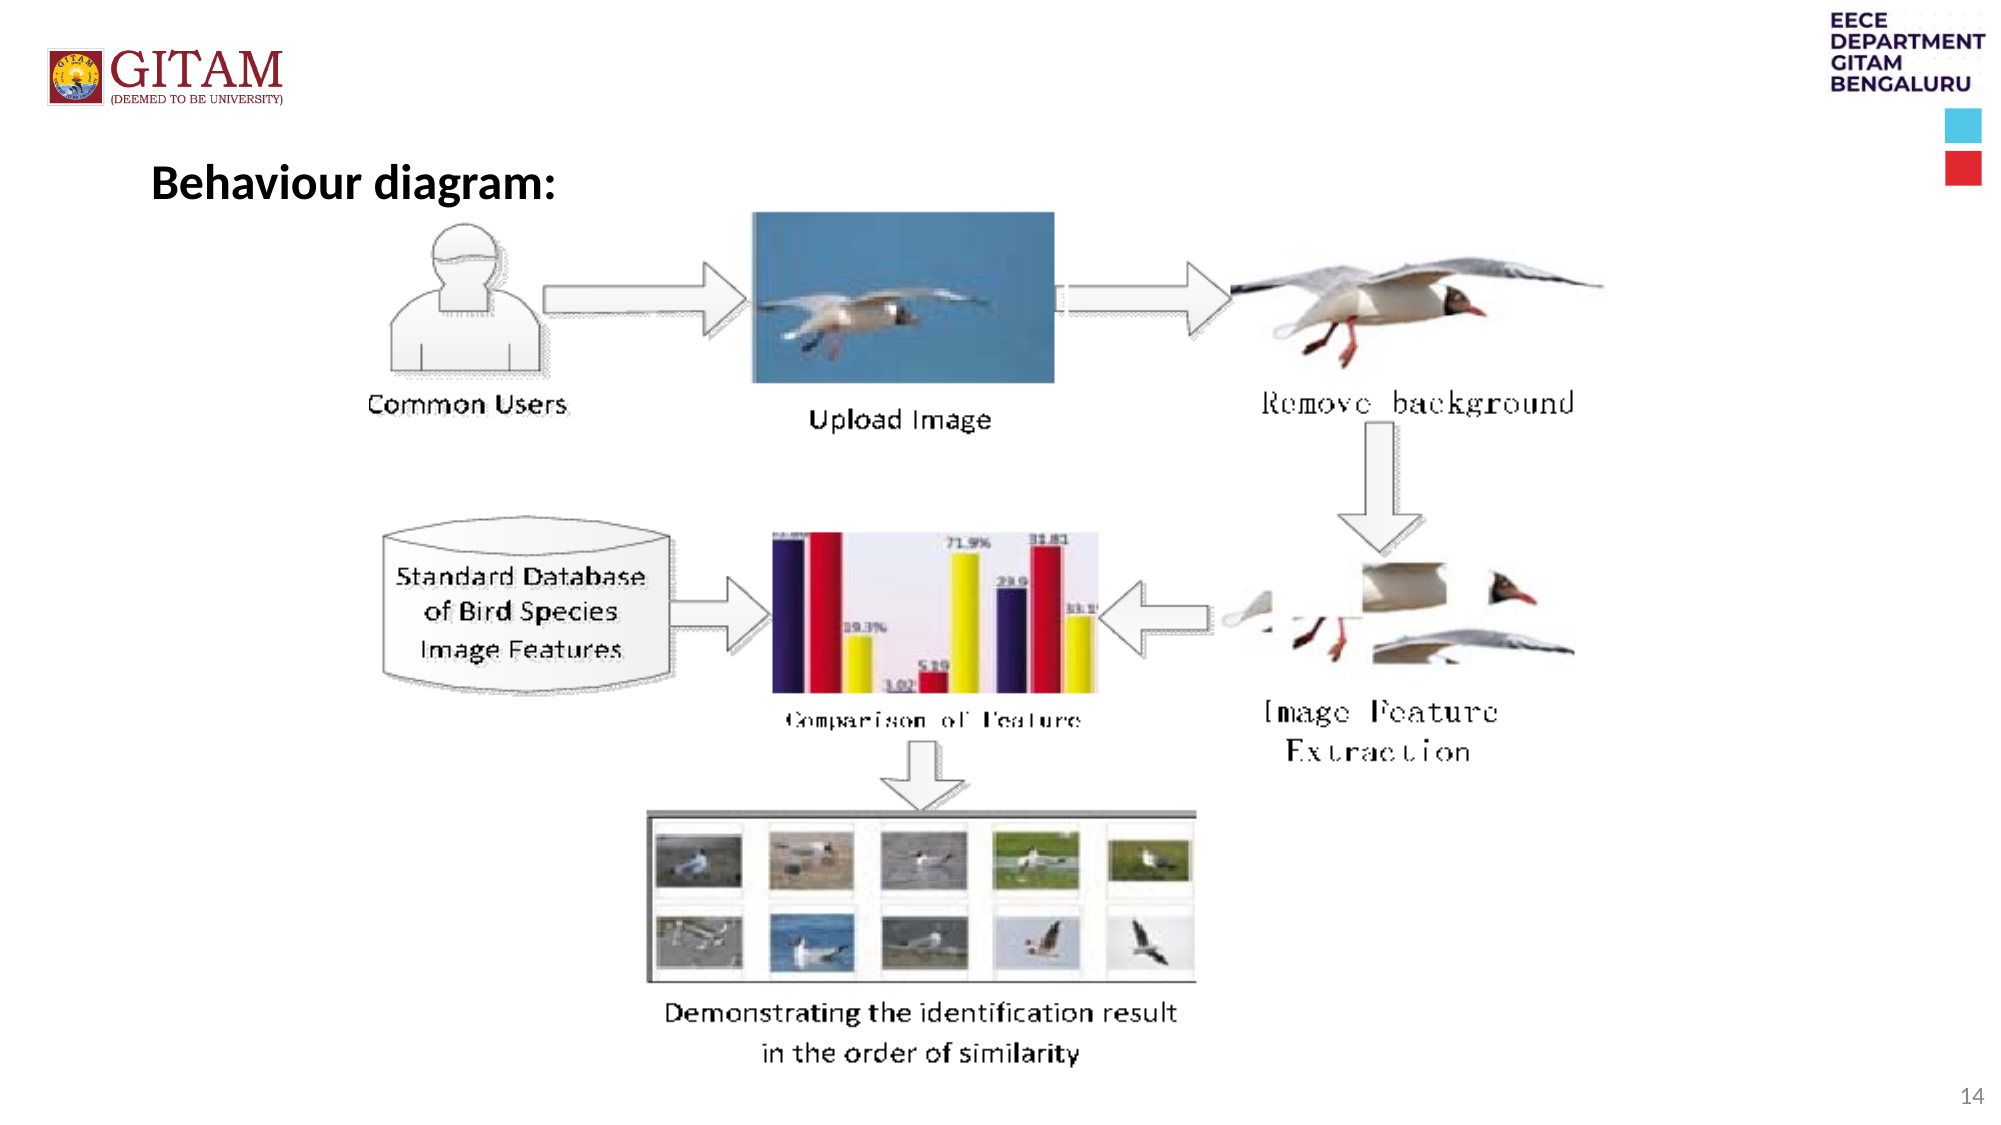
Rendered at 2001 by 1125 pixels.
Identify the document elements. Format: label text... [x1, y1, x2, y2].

picture [43, 42, 290, 112]
picture [1824, 1, 2000, 101]
text_box Behaviour diagram: [136, 134, 1506, 225]
slide_number ‹#› [1550, 1065, 2000, 1125]
picture [368, 209, 1609, 1077]
